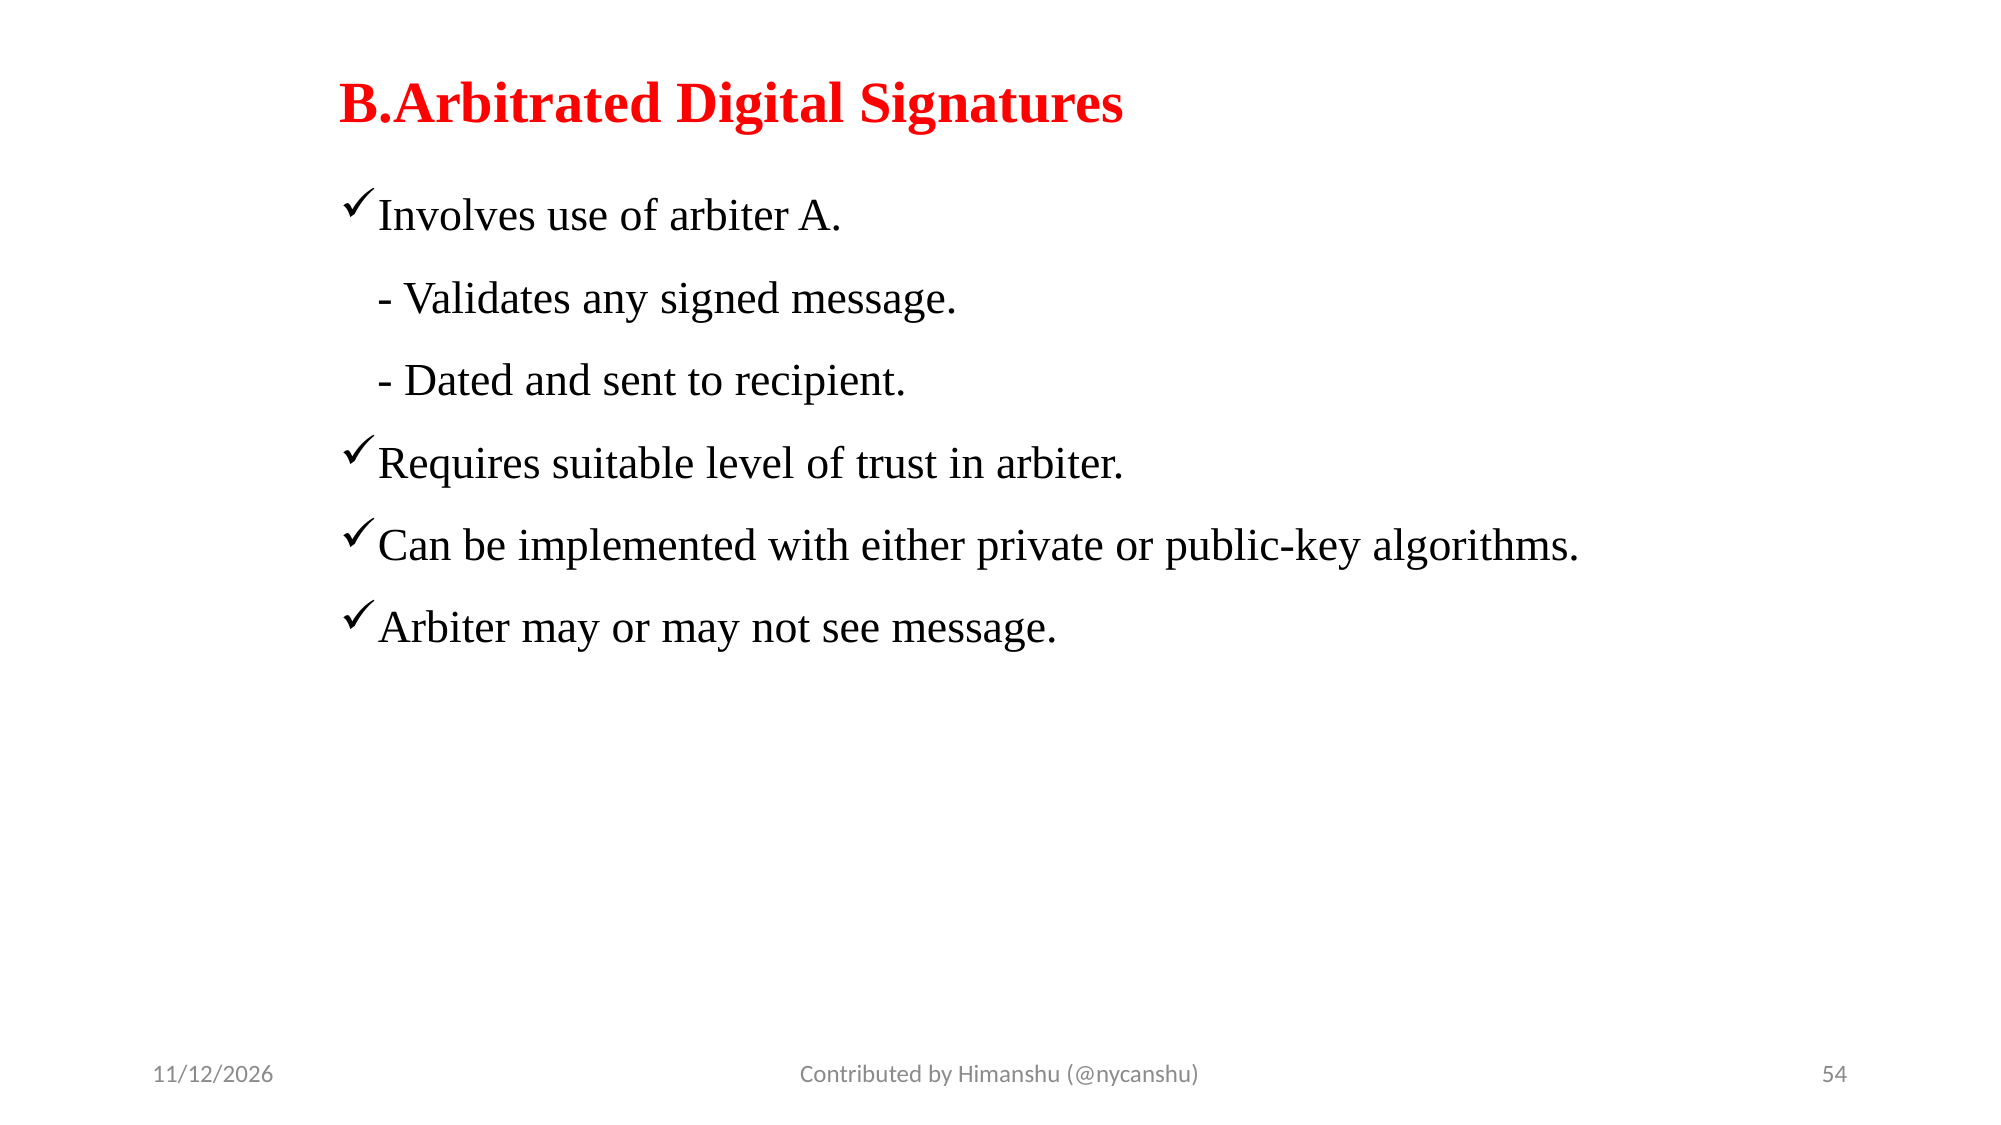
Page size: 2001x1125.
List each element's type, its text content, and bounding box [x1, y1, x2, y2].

slide_number 54 [1412, 1042, 1863, 1103]
list Involves use of arbiter A. - Validates any signed message. - Dated and sent to recipient. Requires suitable level of trust in arbiter. Can be implemented with either private or public-key algorithms. Arbiter may or may not see message. [324, 149, 1675, 1005]
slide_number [137, 1042, 588, 1103]
title B.Arbitrated Digital Signatures [324, 45, 1675, 149]
footer Contributed by Himanshu (@nycanshu) [662, 1042, 1338, 1103]
